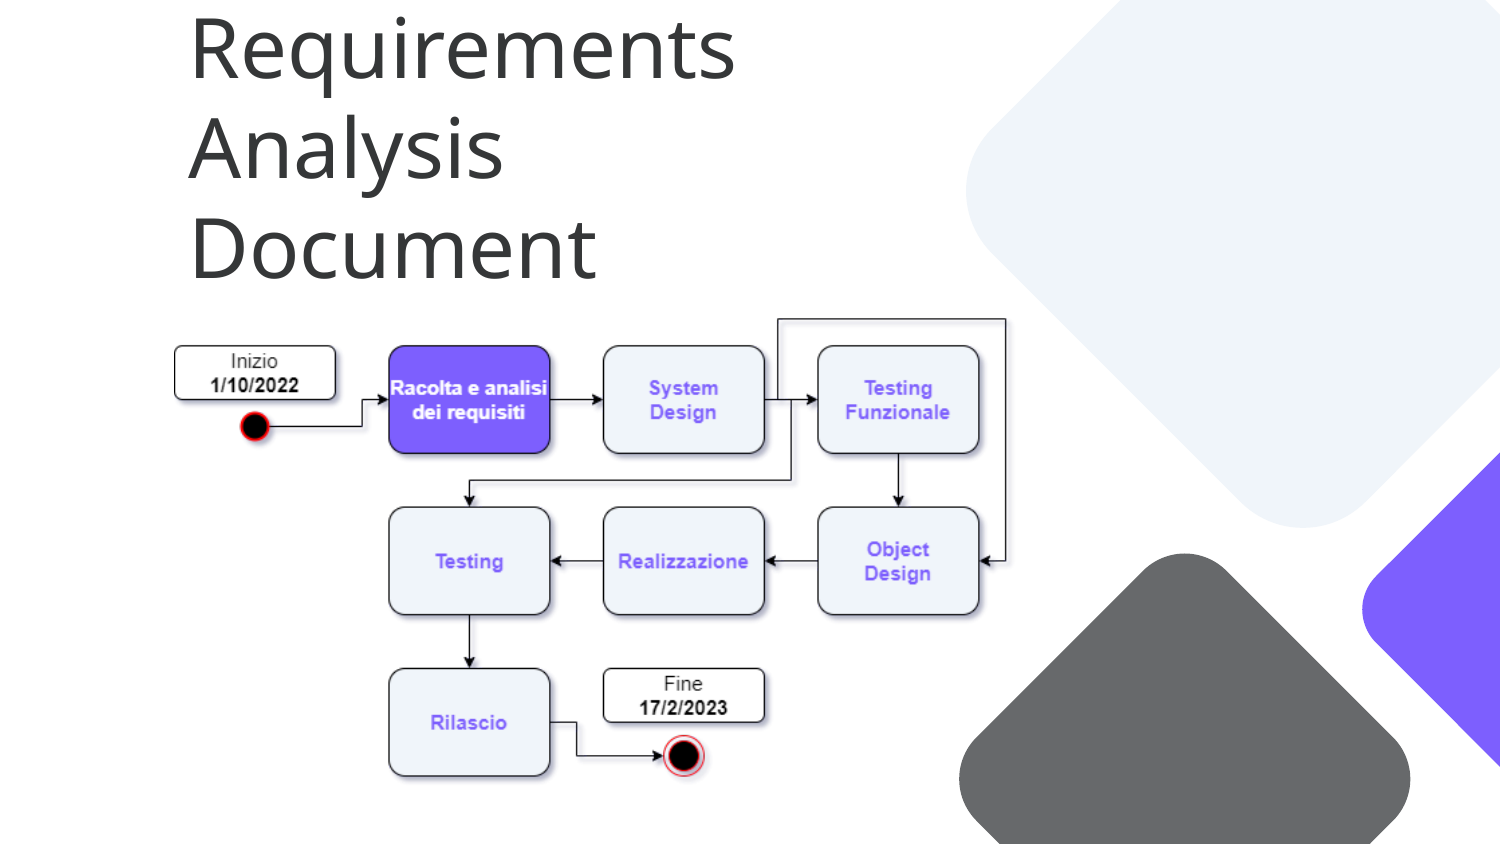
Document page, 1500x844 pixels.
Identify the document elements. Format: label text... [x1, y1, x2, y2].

picture [173, 309, 1032, 793]
title Requirements Analysis Document [174, 74, 940, 308]
